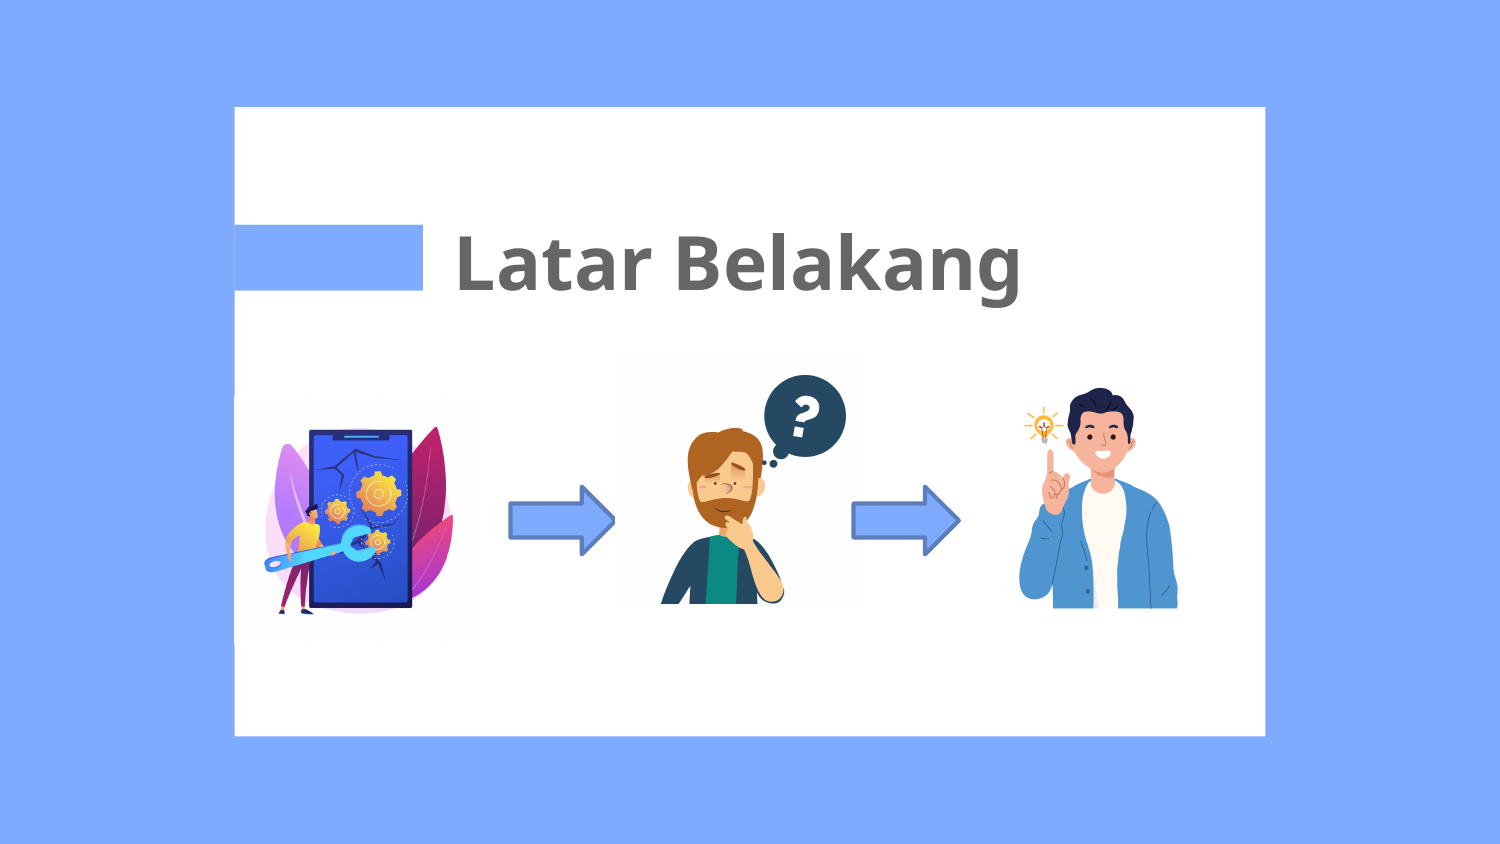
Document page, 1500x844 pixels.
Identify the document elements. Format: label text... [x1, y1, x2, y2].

picture [234, 396, 483, 645]
picture [977, 375, 1227, 624]
title Latar Belakang [438, 200, 1083, 327]
text_box [234, 224, 423, 291]
text_box [508, 484, 610, 557]
text_box [869, 484, 961, 557]
picture [615, 354, 864, 604]
